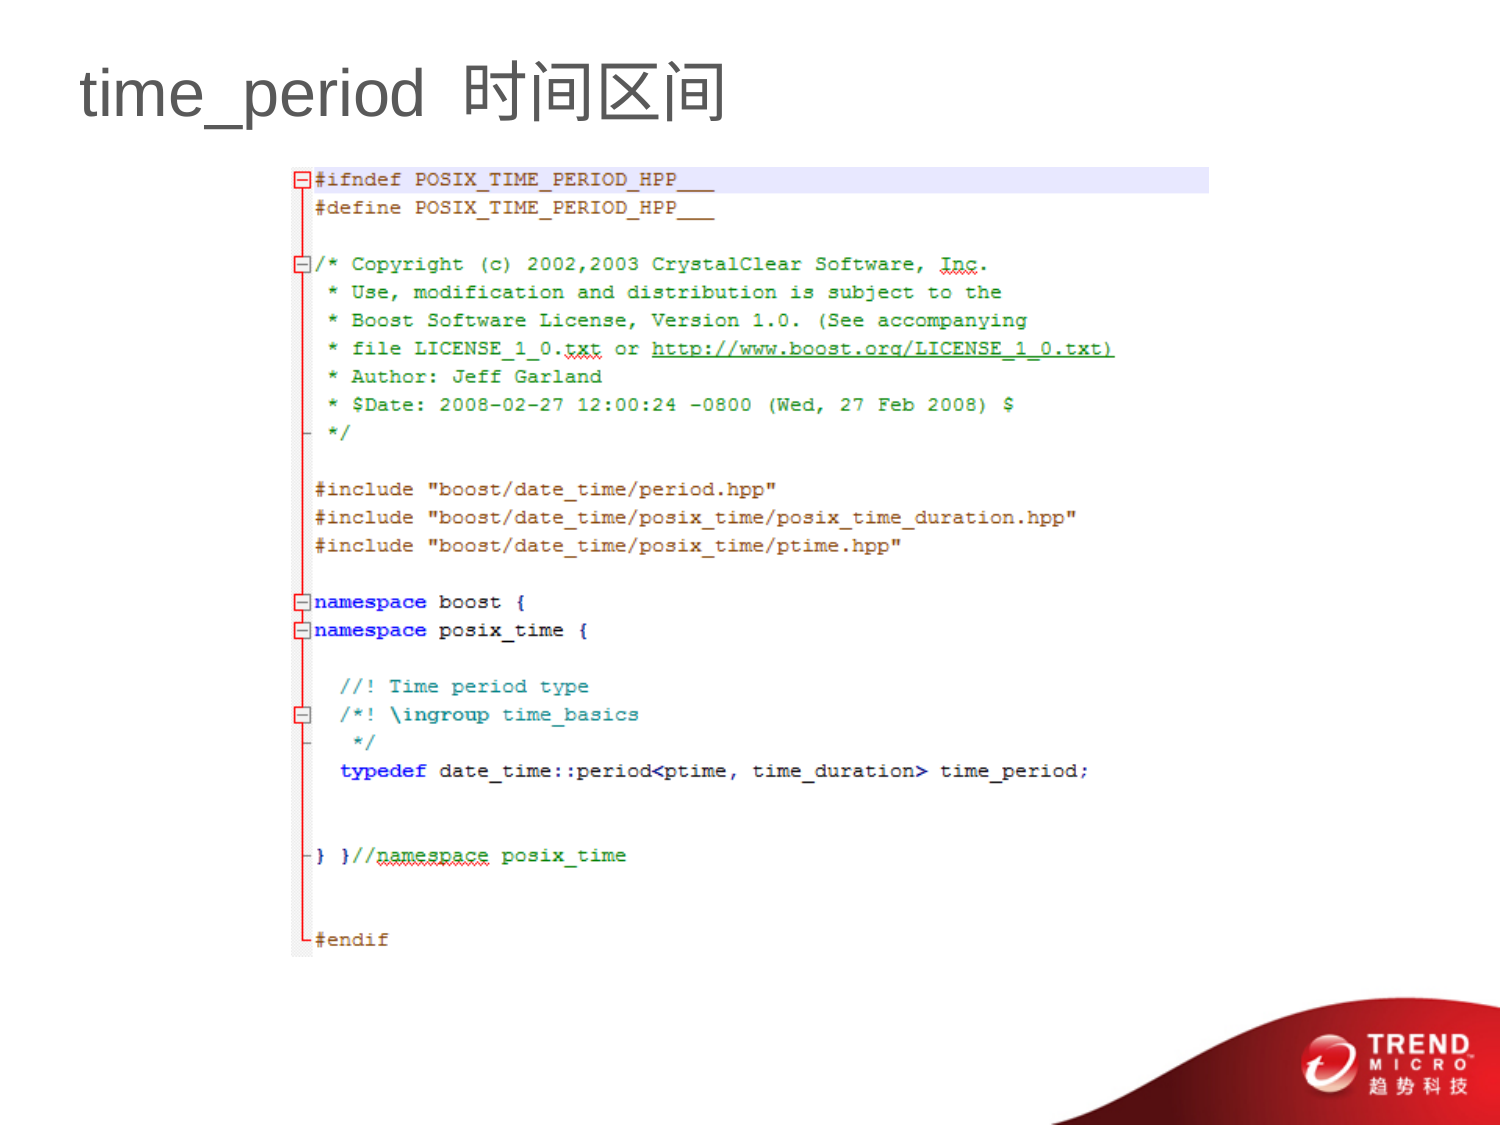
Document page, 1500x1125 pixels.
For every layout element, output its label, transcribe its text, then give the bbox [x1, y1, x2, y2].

picture [0, 0, 1500, 1125]
title time_period 时间区间 [64, 36, 1439, 143]
